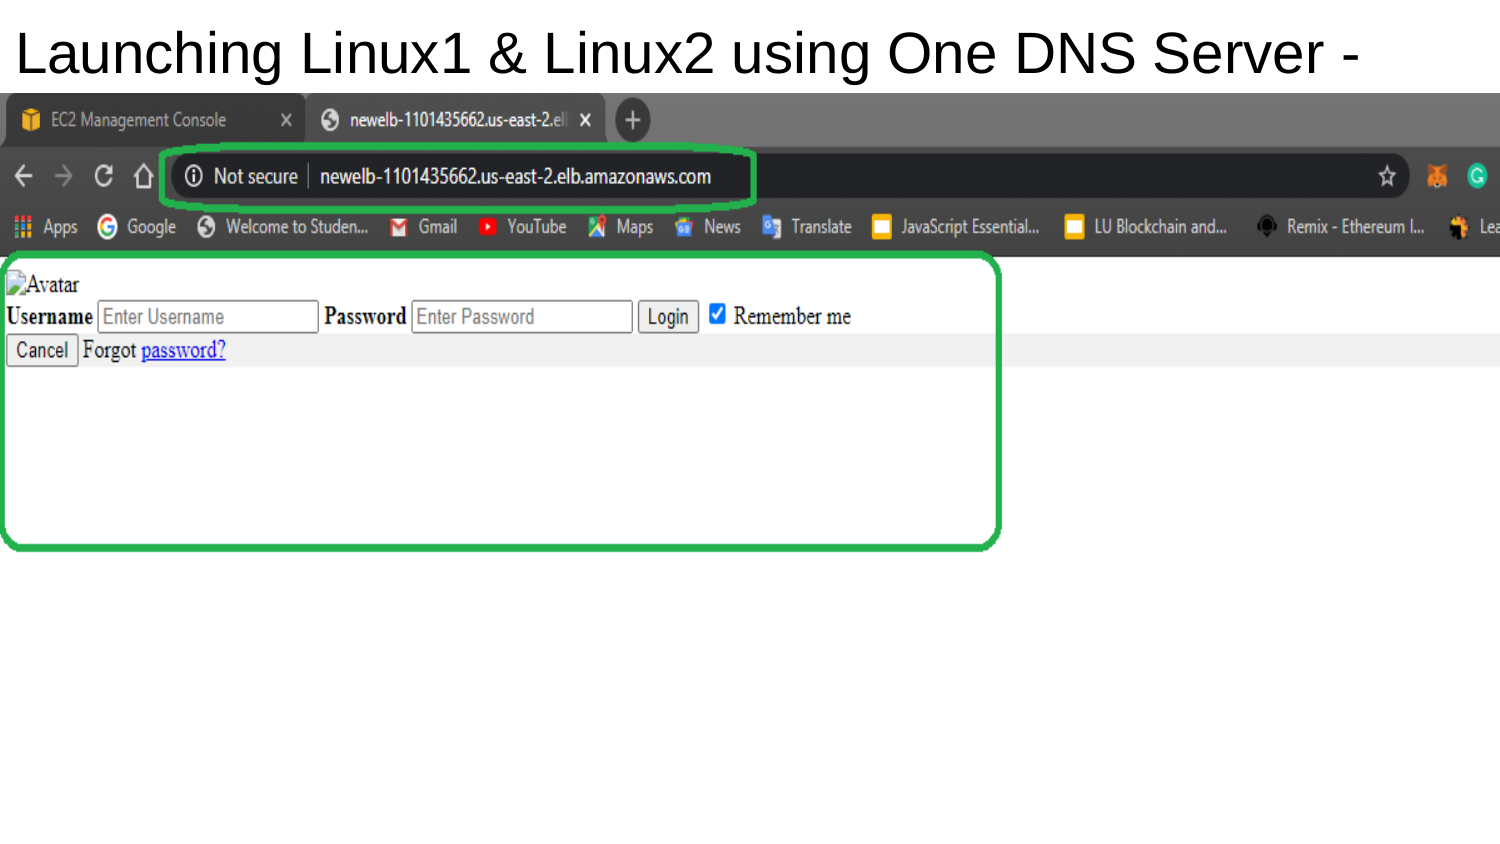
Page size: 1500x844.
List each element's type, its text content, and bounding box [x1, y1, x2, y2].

title Launching Linux1 & Linux2 using One DNS Server - [0, 0, 1398, 92]
picture [0, 93, 1500, 844]
